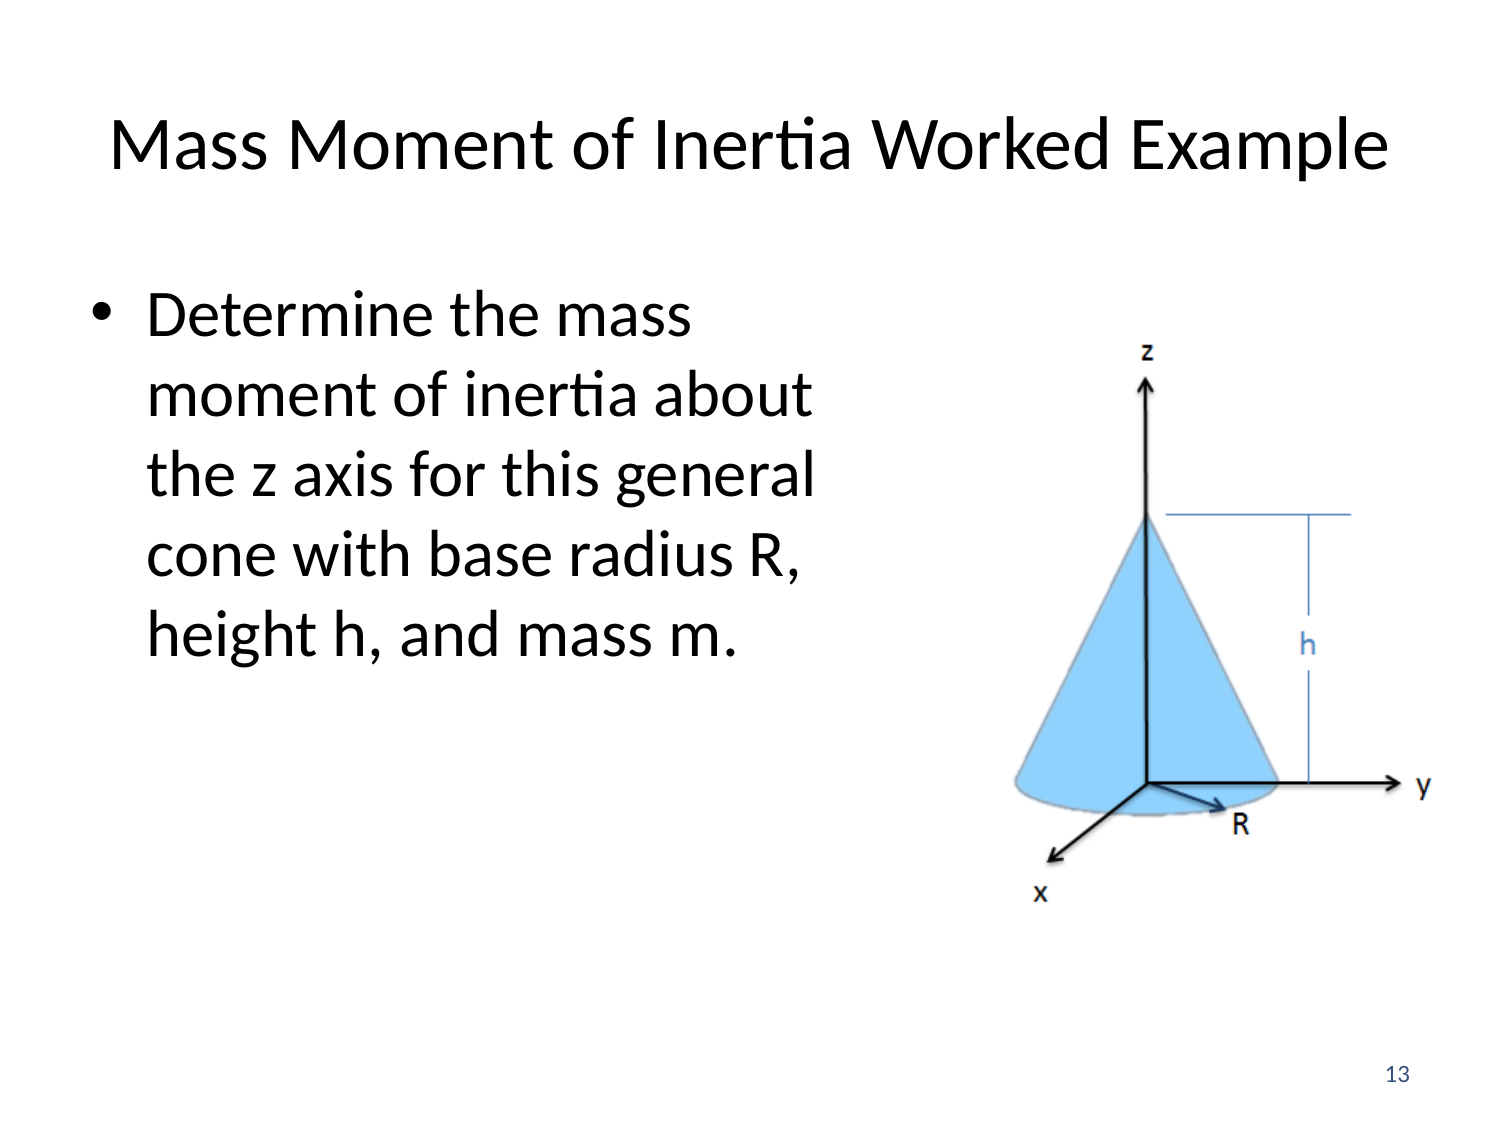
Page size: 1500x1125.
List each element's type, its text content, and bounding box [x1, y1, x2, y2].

title Mass Moment of Inertia Worked Example [75, 45, 1425, 233]
picture [949, 317, 1452, 949]
slide_number 13 [1074, 1042, 1425, 1103]
list Determine the mass moment of inertia about the z axis for this general cone with base radius R, height h, and mass m. [75, 262, 900, 1005]
